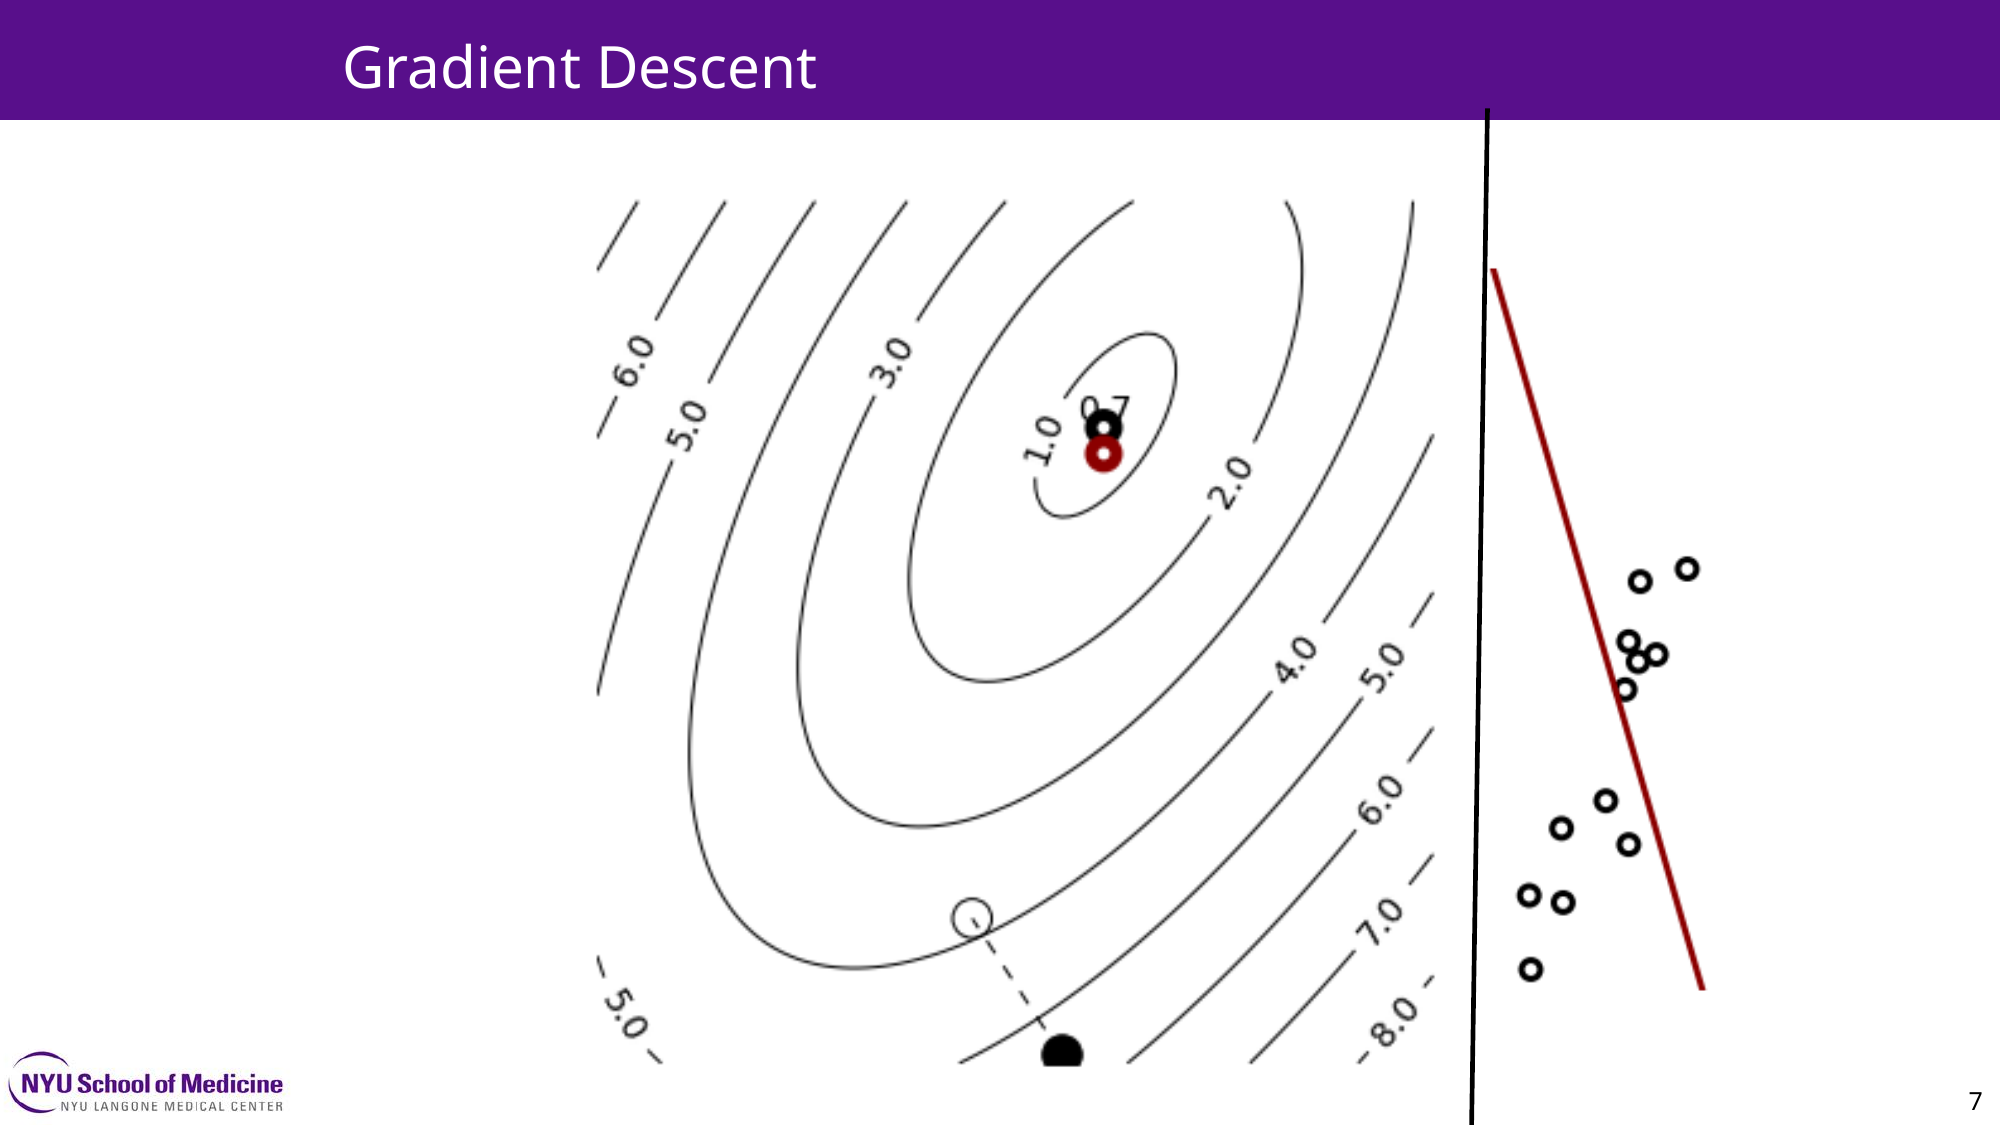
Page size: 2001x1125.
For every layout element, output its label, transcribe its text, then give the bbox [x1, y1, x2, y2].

text_box Gradient Descent [327, 22, 833, 108]
picture [512, 160, 1471, 1125]
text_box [1471, 108, 1488, 1125]
picture [1488, 244, 1750, 1041]
picture [0, 1048, 295, 1125]
